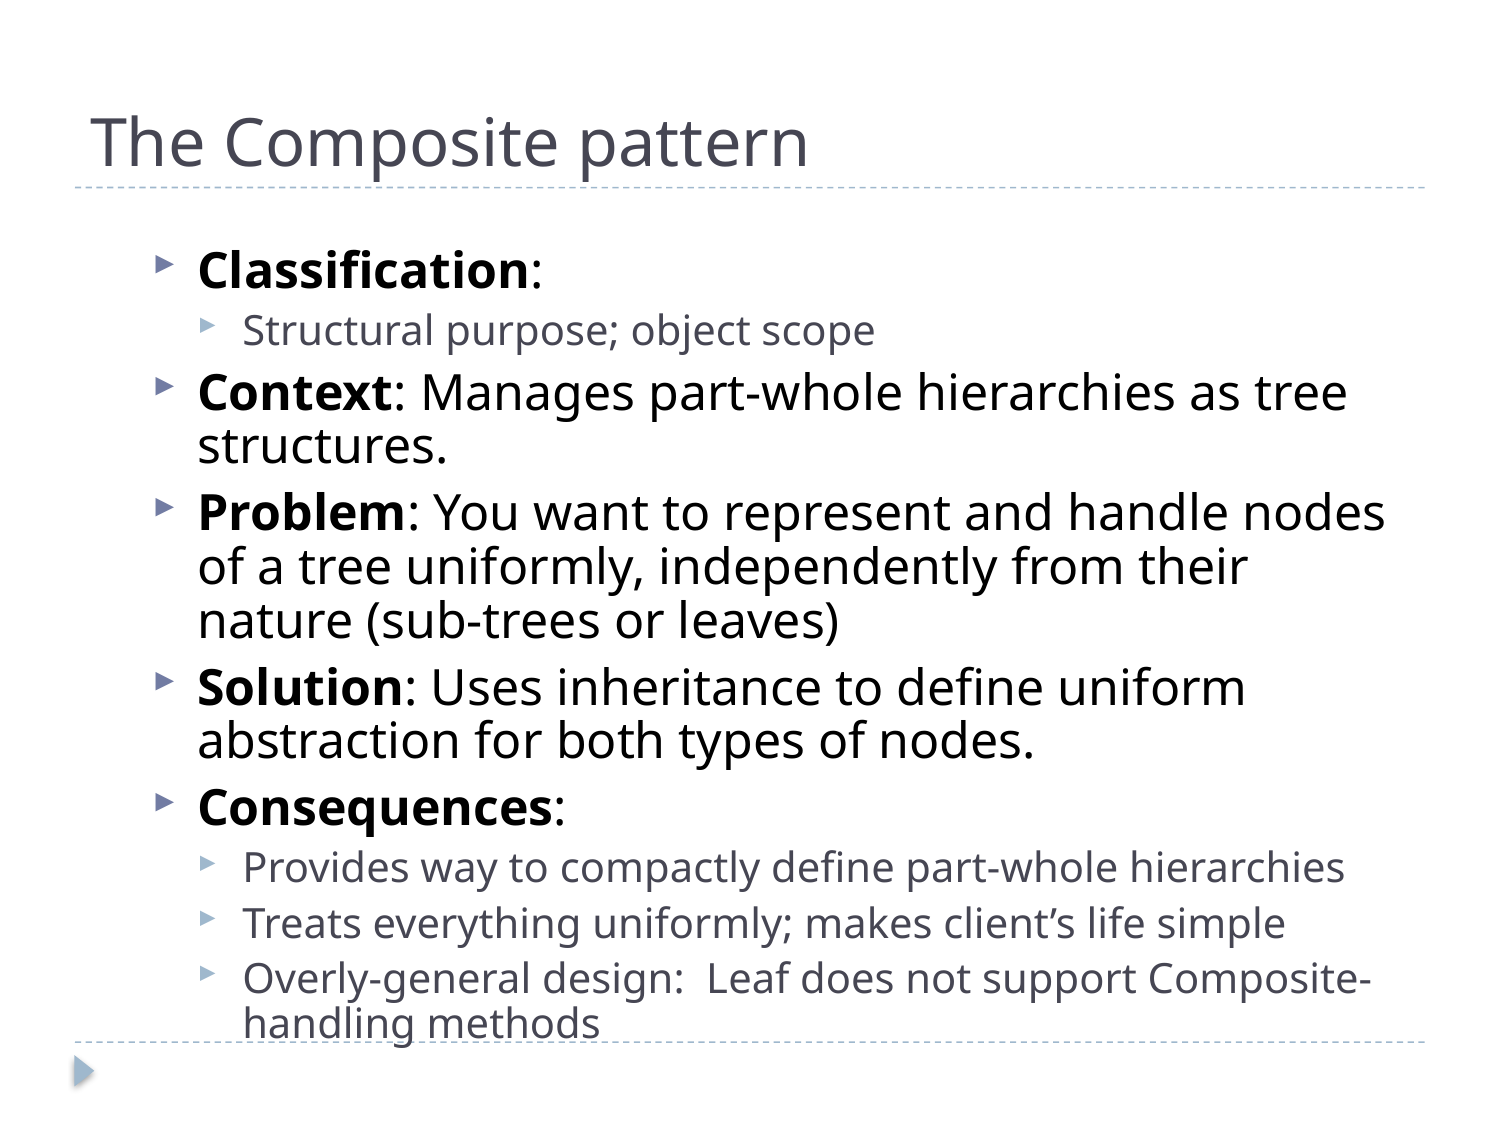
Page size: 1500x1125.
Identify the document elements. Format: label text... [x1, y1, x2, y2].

list Classification: Structural purpose; object scope Context: Manages part-whole hierarchies as tree structures. Problem: You want to represent and handle nodes of a tree uniformly, independently from their nature (sub-trees or leaves) Solution: Uses inheritance to define uniform abstraction for both types of nodes. Consequences: Provides way to compactly define part-whole hierarchies Treats everything uniformly; makes client’s life simple Overly-general design: Leaf does not support Composite-handling methods [137, 237, 1413, 1026]
title The Composite pattern [74, 24, 1426, 188]
